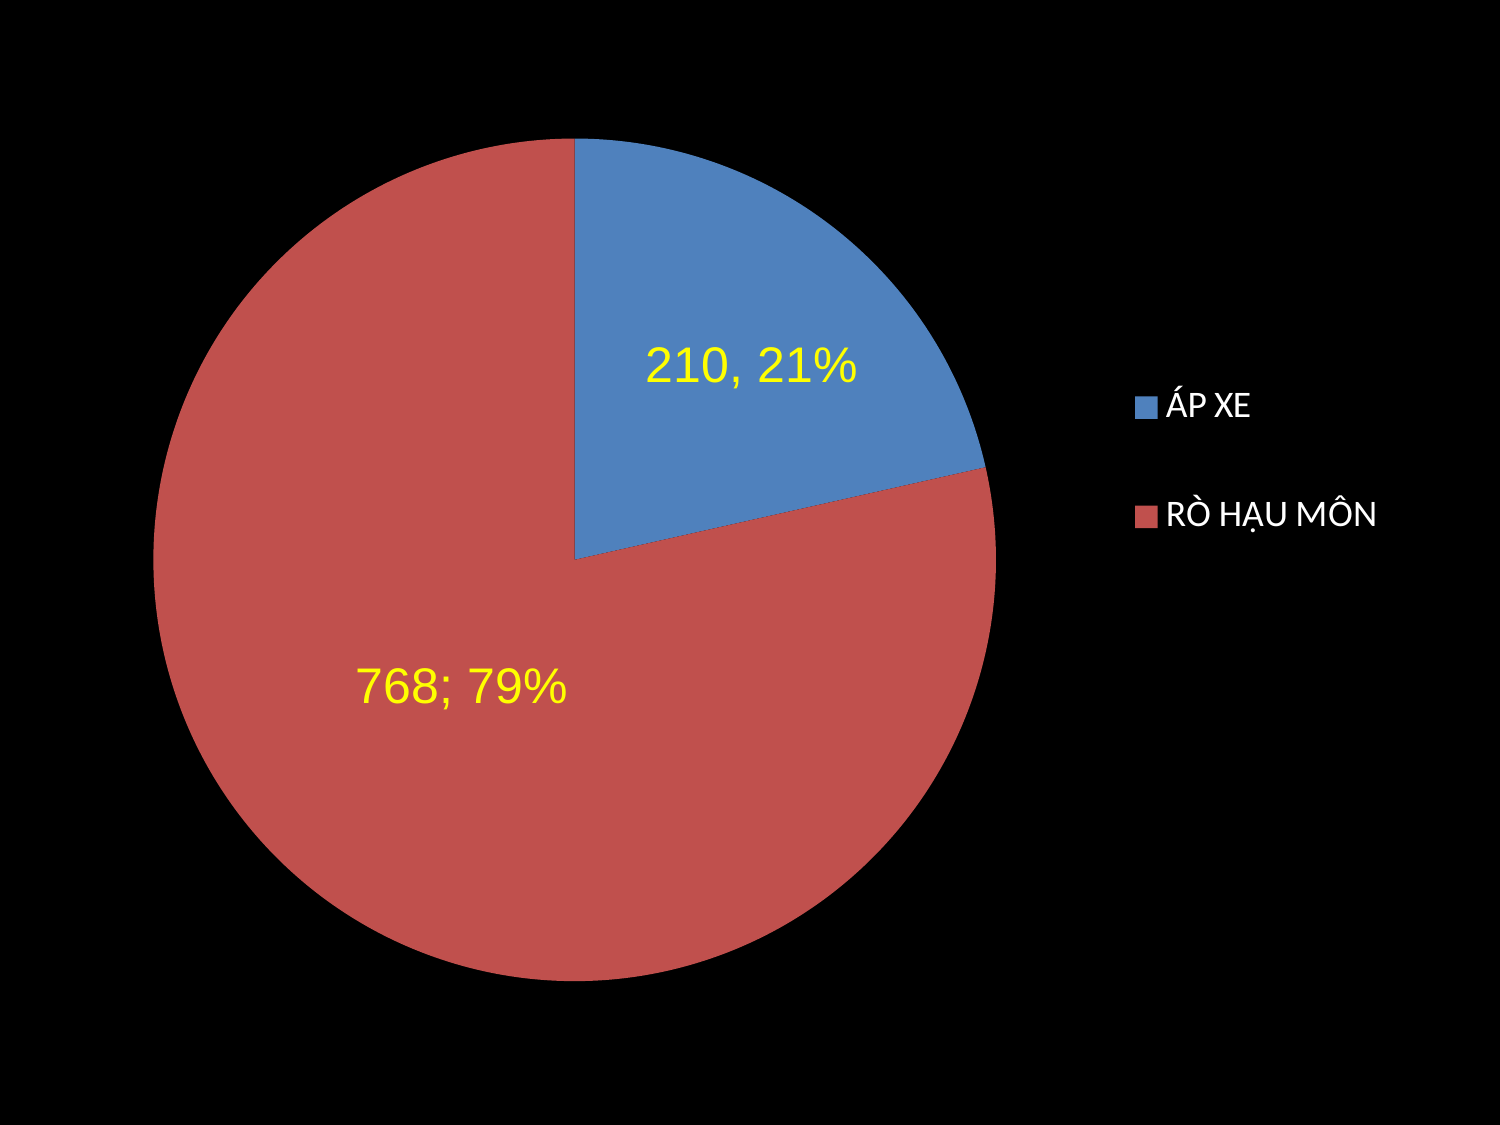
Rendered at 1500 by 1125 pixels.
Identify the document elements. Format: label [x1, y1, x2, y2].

chart [74, 62, 1426, 1006]
